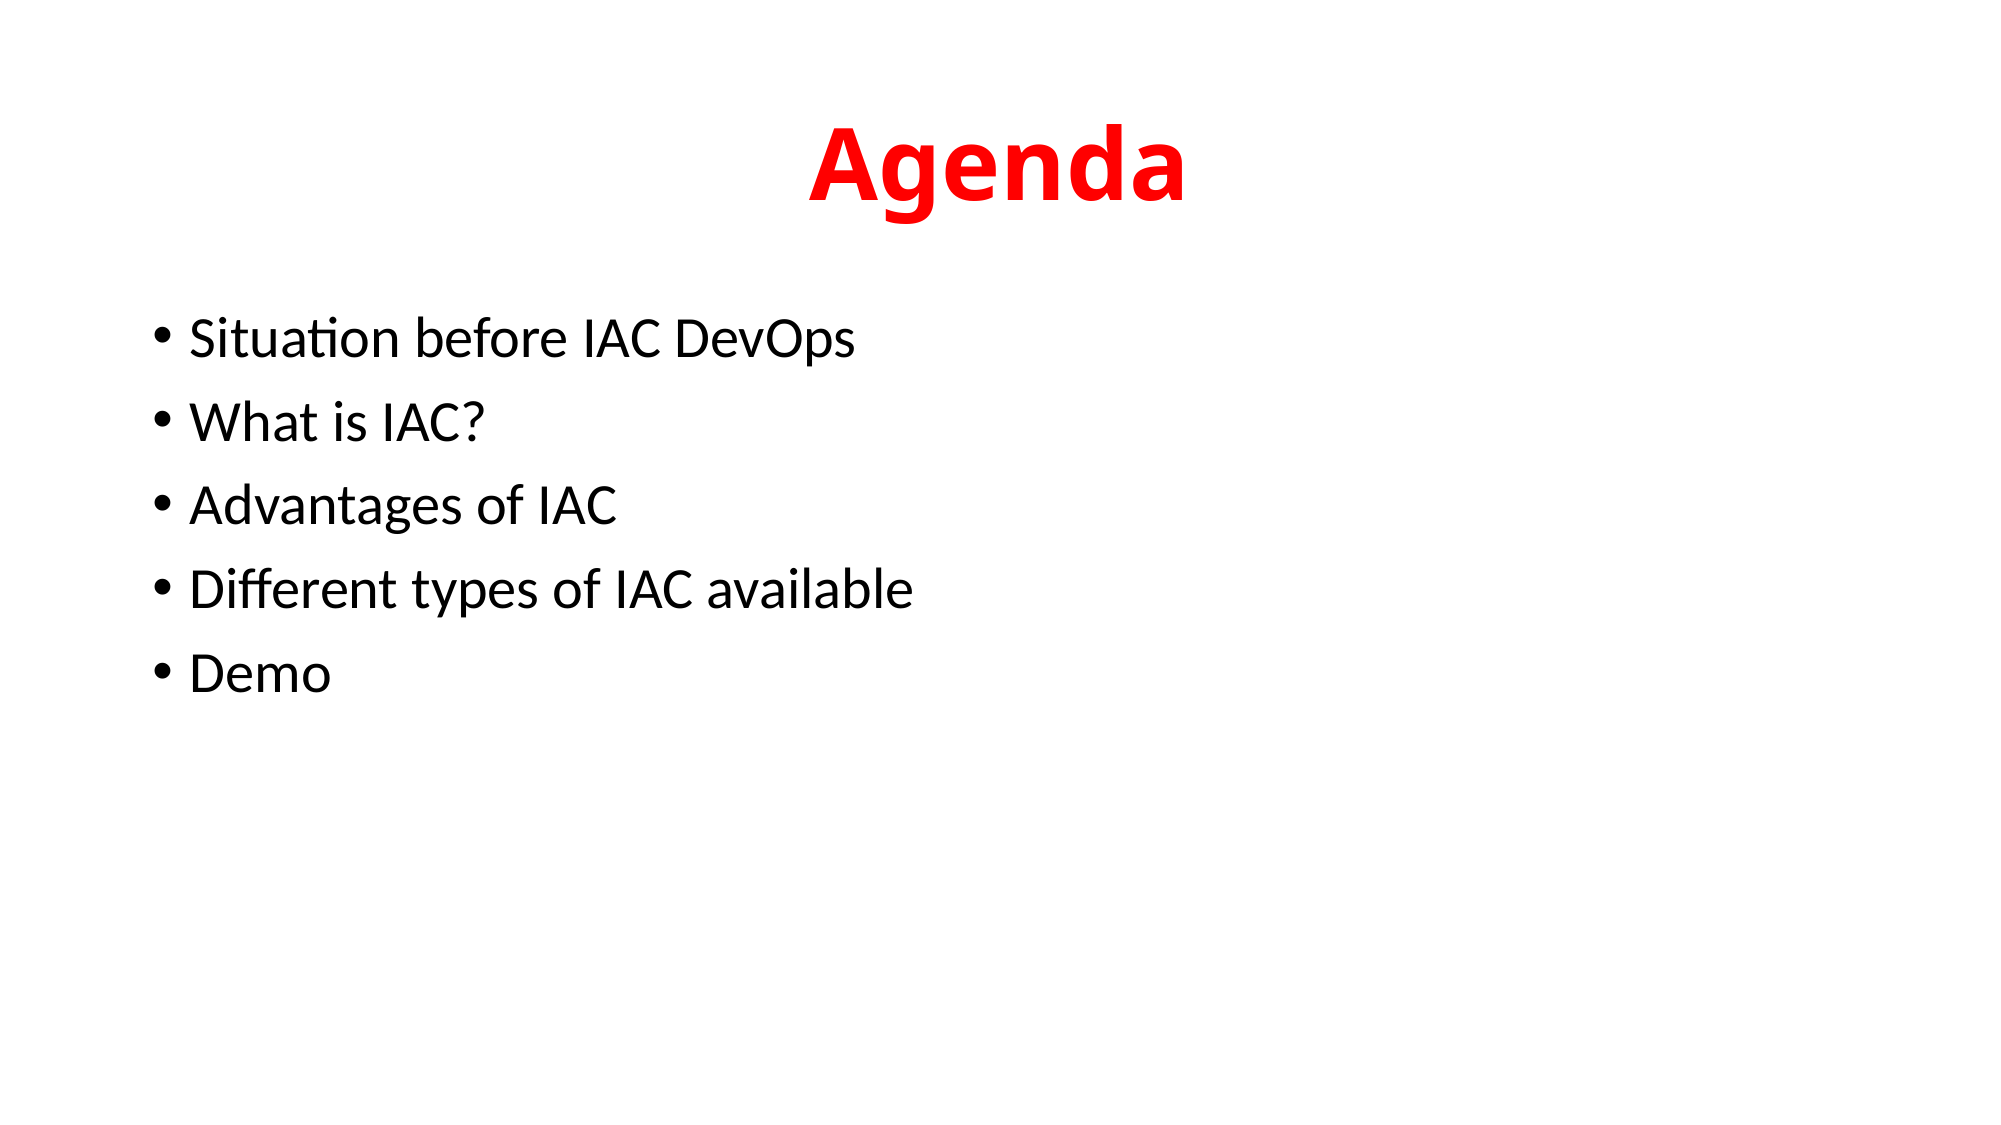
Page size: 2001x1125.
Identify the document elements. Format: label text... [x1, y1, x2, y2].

title Agenda [137, 59, 1863, 278]
list Situation before IAC DevOps What is IAC? Advantages of IAC Different types of IAC available Demo [137, 299, 1863, 1014]
